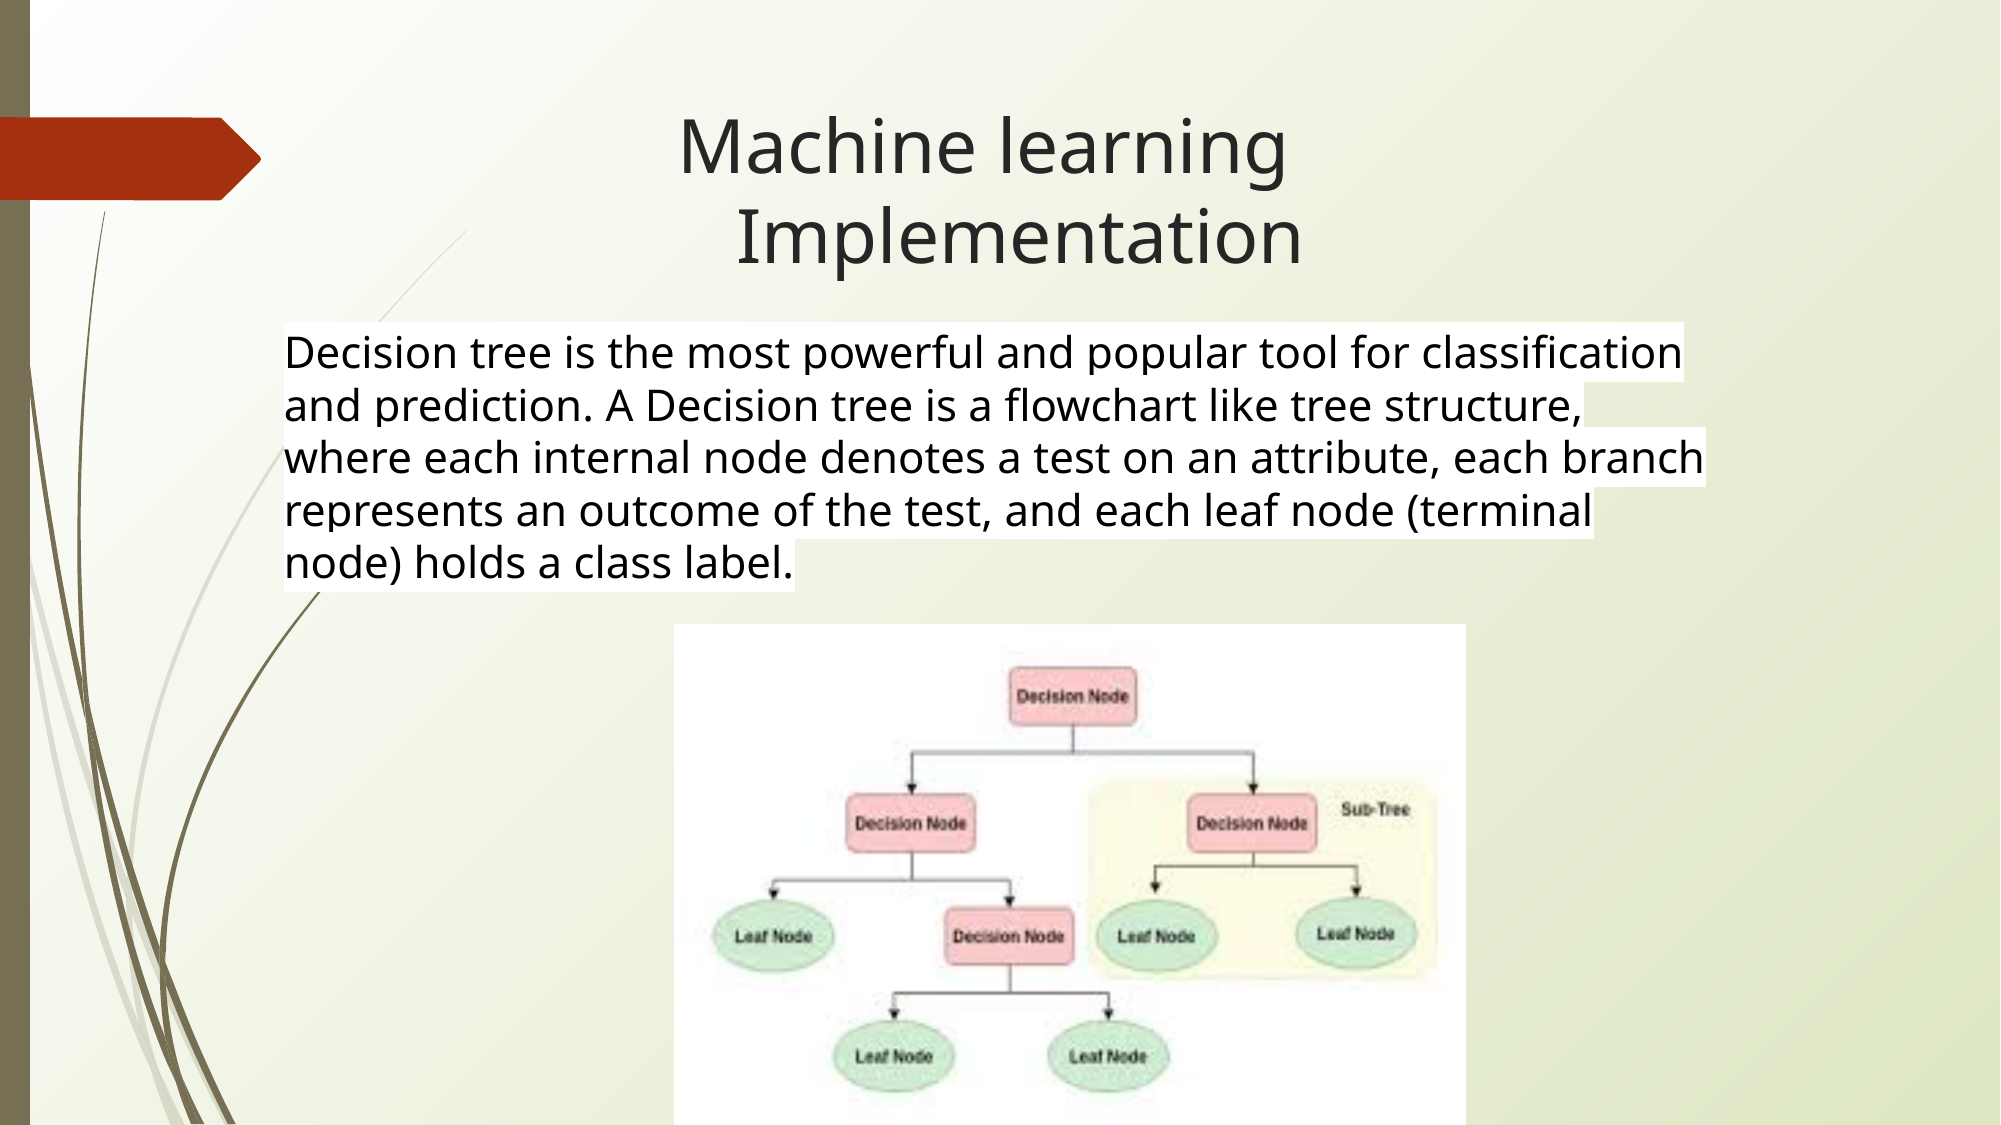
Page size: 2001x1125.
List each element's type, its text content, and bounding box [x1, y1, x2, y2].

title Machine learning Implementation [331, 90, 1794, 301]
picture [674, 624, 1466, 1125]
list Decision tree is the most powerful and popular tool for classification and prediction. A Decision tree is a flowchart like tree structure, where each internal node denotes a test on an attribute, each branch represents an outcome of the test, and each leaf node (terminal node) holds a class label. [268, 317, 1732, 938]
